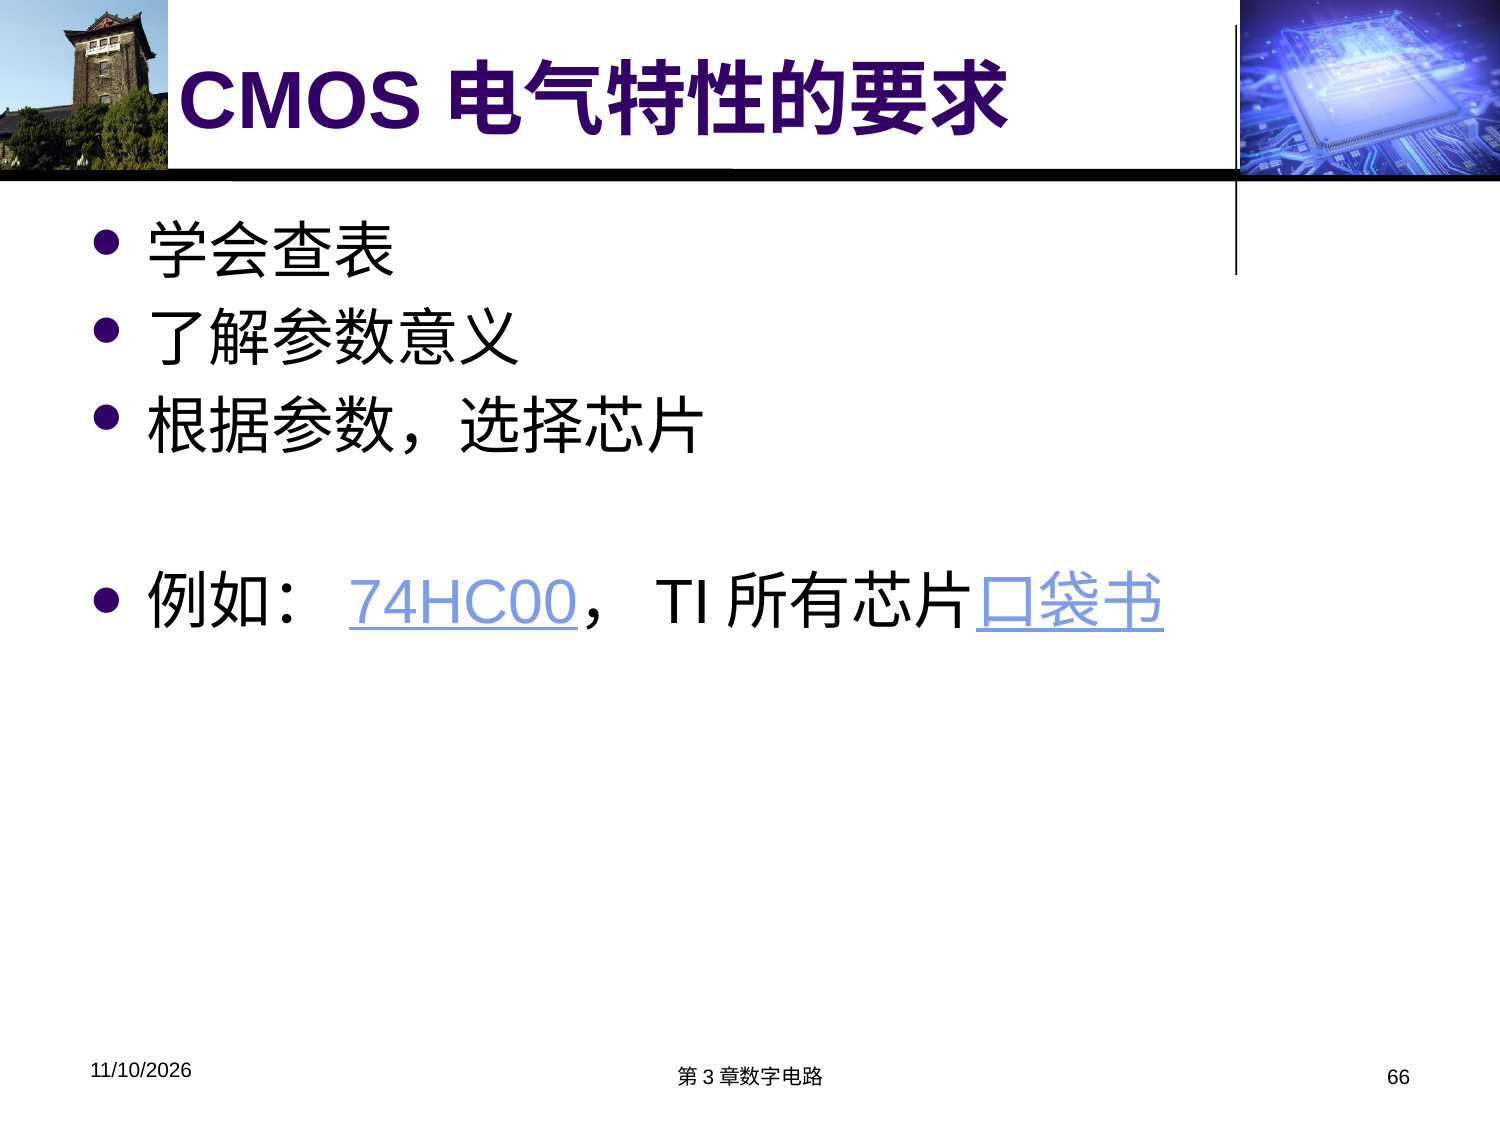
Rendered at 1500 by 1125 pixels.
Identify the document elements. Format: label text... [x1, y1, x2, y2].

slide_number 66 [1074, 1055, 1426, 1101]
title CMOS电气特性的要求 [164, 30, 1297, 153]
list 学会查表 了解参数意义 根据参数，选择芯片 例如：74HC00，TI所有芯片口袋书 [75, 203, 1500, 1040]
picture [1240, 0, 1500, 175]
footer 第3章数字电路 [512, 1055, 988, 1101]
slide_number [74, 1048, 426, 1101]
picture [0, 0, 168, 170]
